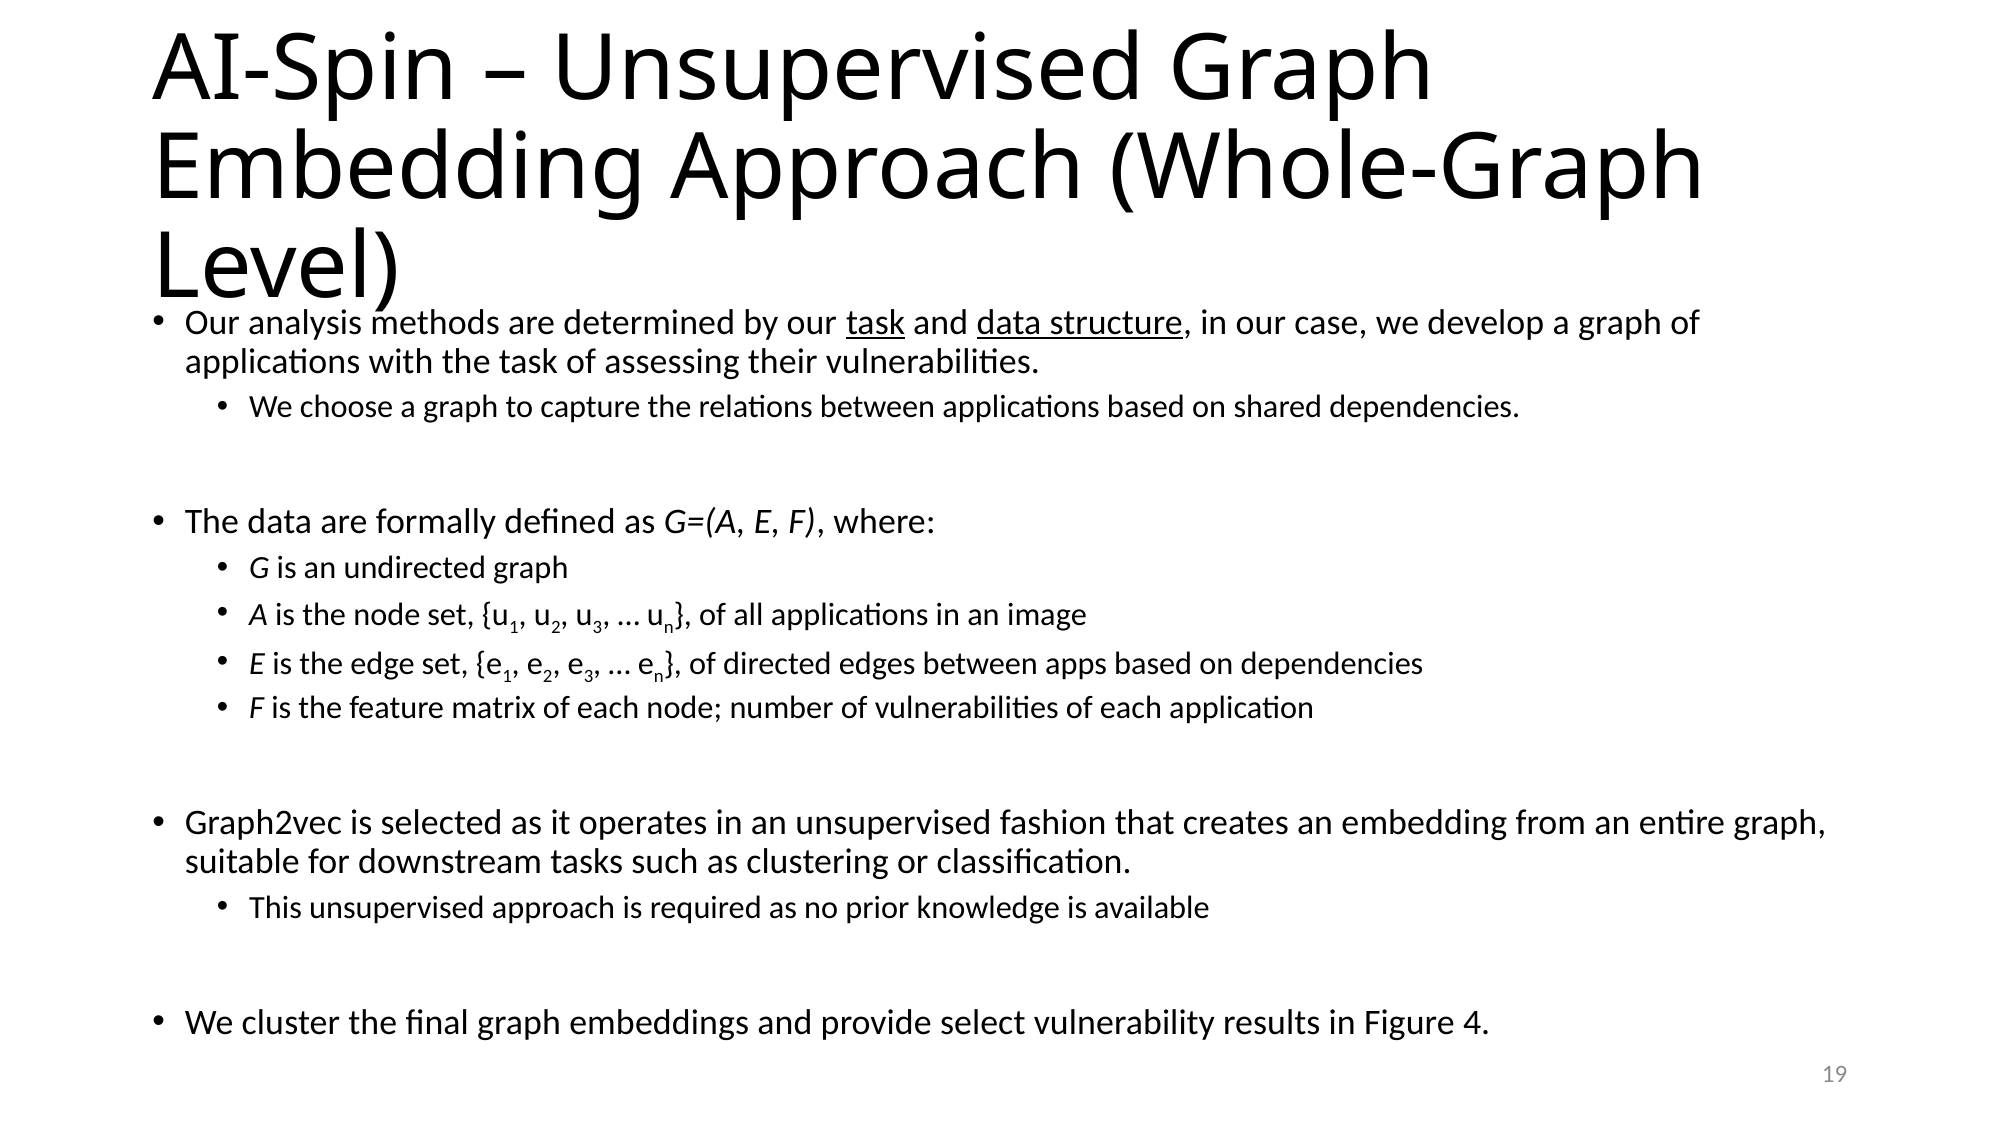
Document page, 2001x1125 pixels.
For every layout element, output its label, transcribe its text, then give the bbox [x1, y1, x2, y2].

slide_number 19 [1412, 1042, 1863, 1103]
list Our analysis methods are determined by our task and data structure, in our case, we develop a graph of applications with the task of assessing their vulnerabilities. We choose a graph to capture the relations between applications based on shared dependencies. The data are formally defined as G=(A, E, F), where: G is an undirected graph A is the node set, {u1, u2, u3, … un}, of all applications in an image E is the edge set, {e1, e2, e3, … en}, of directed edges between apps based on dependencies F is the feature matrix of each node; number of vulnerabilities of each application Graph2vec is selected as it operates in an unsupervised fashion that creates an embedding from an entire graph, suitable for downstream tasks such as clustering or classification. This unsupervised approach is required as no prior knowledge is available We cluster the final graph embeddings and provide select vulnerability results in Figure 4. [137, 296, 1863, 1056]
title AI-Spin – Unsupervised Graph Embedding Approach (Whole-Graph Level) [137, 59, 1863, 278]
